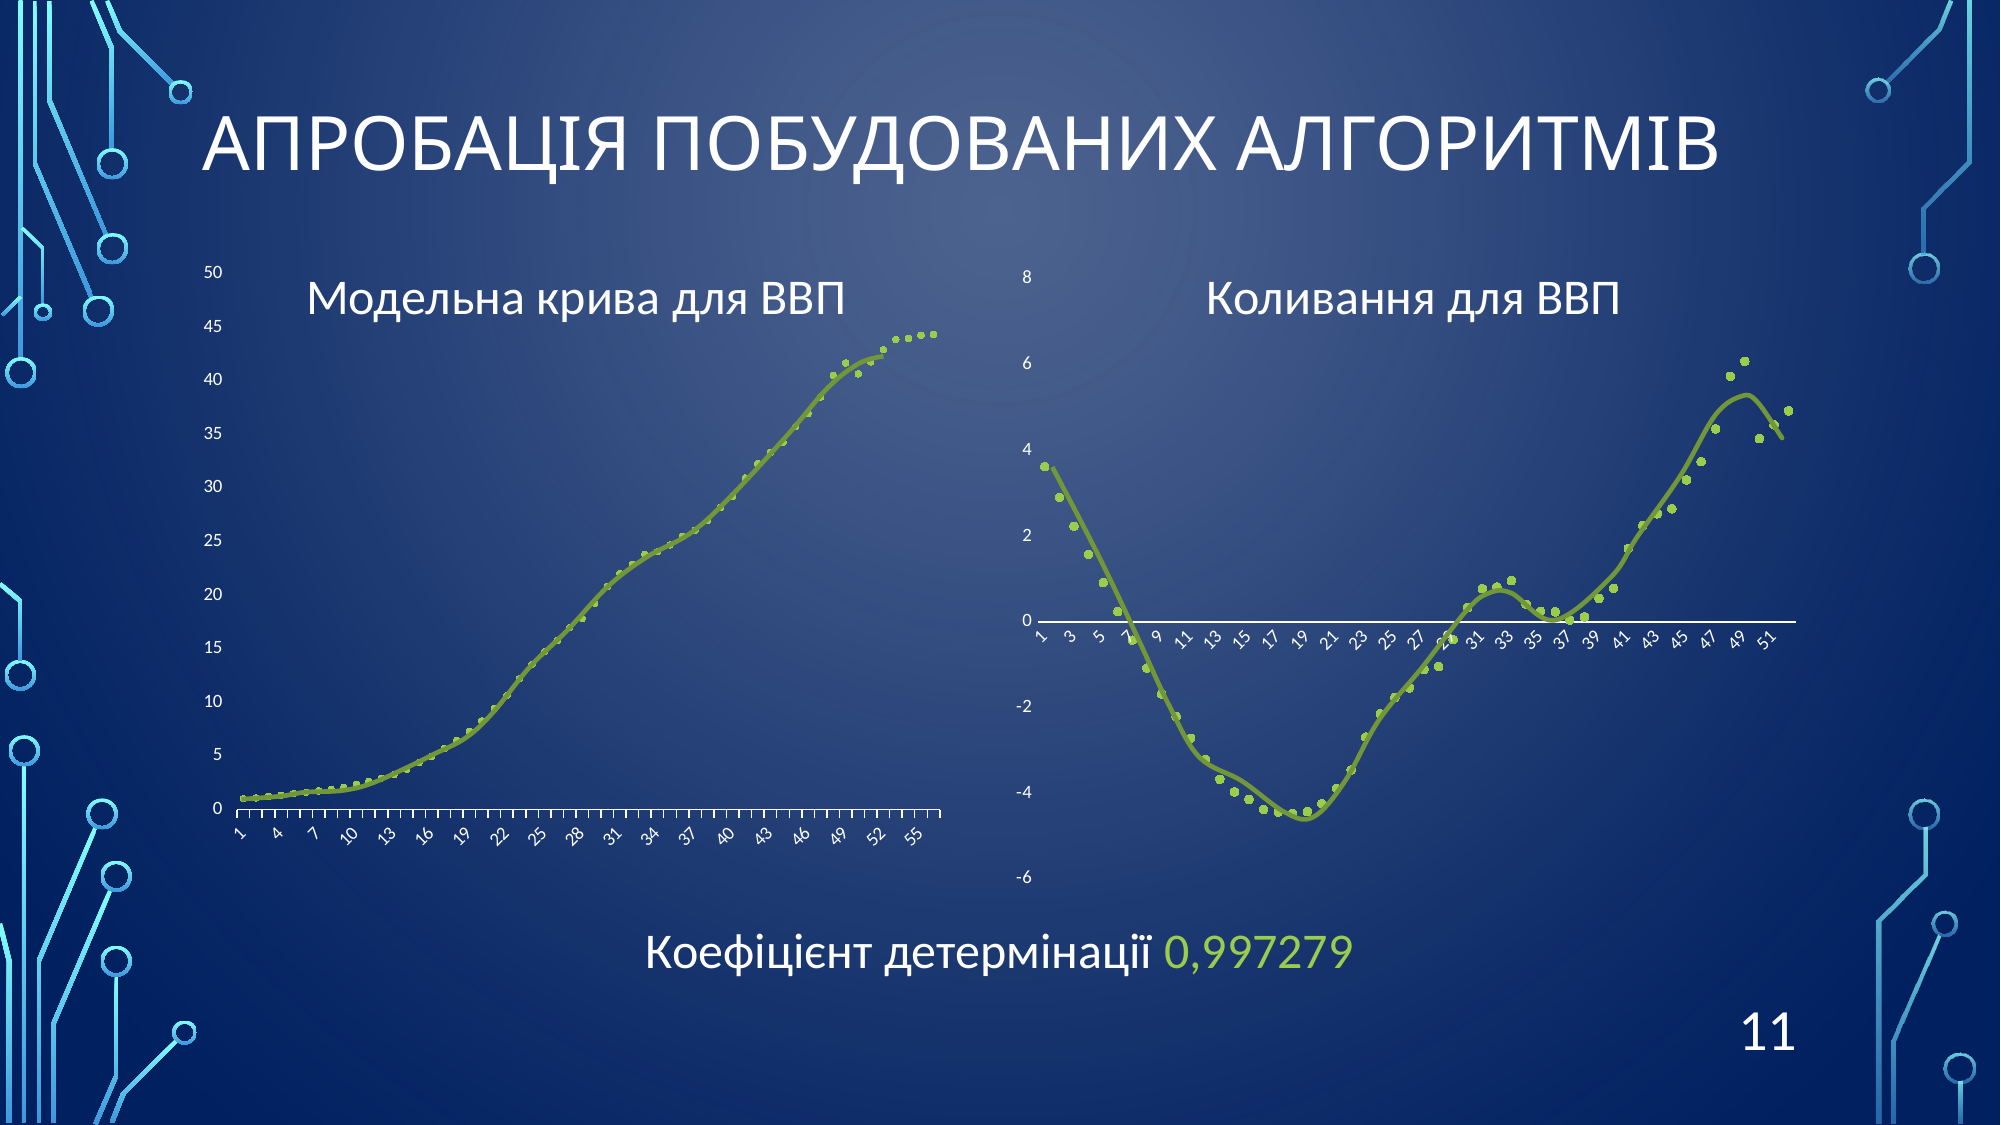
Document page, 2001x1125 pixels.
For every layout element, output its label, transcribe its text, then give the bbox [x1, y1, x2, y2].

slide_number 11 [1685, 996, 1813, 1057]
chart [186, 246, 966, 902]
chart [999, 256, 1813, 902]
title Апробація побудованих алгоритмів [187, 25, 1813, 268]
